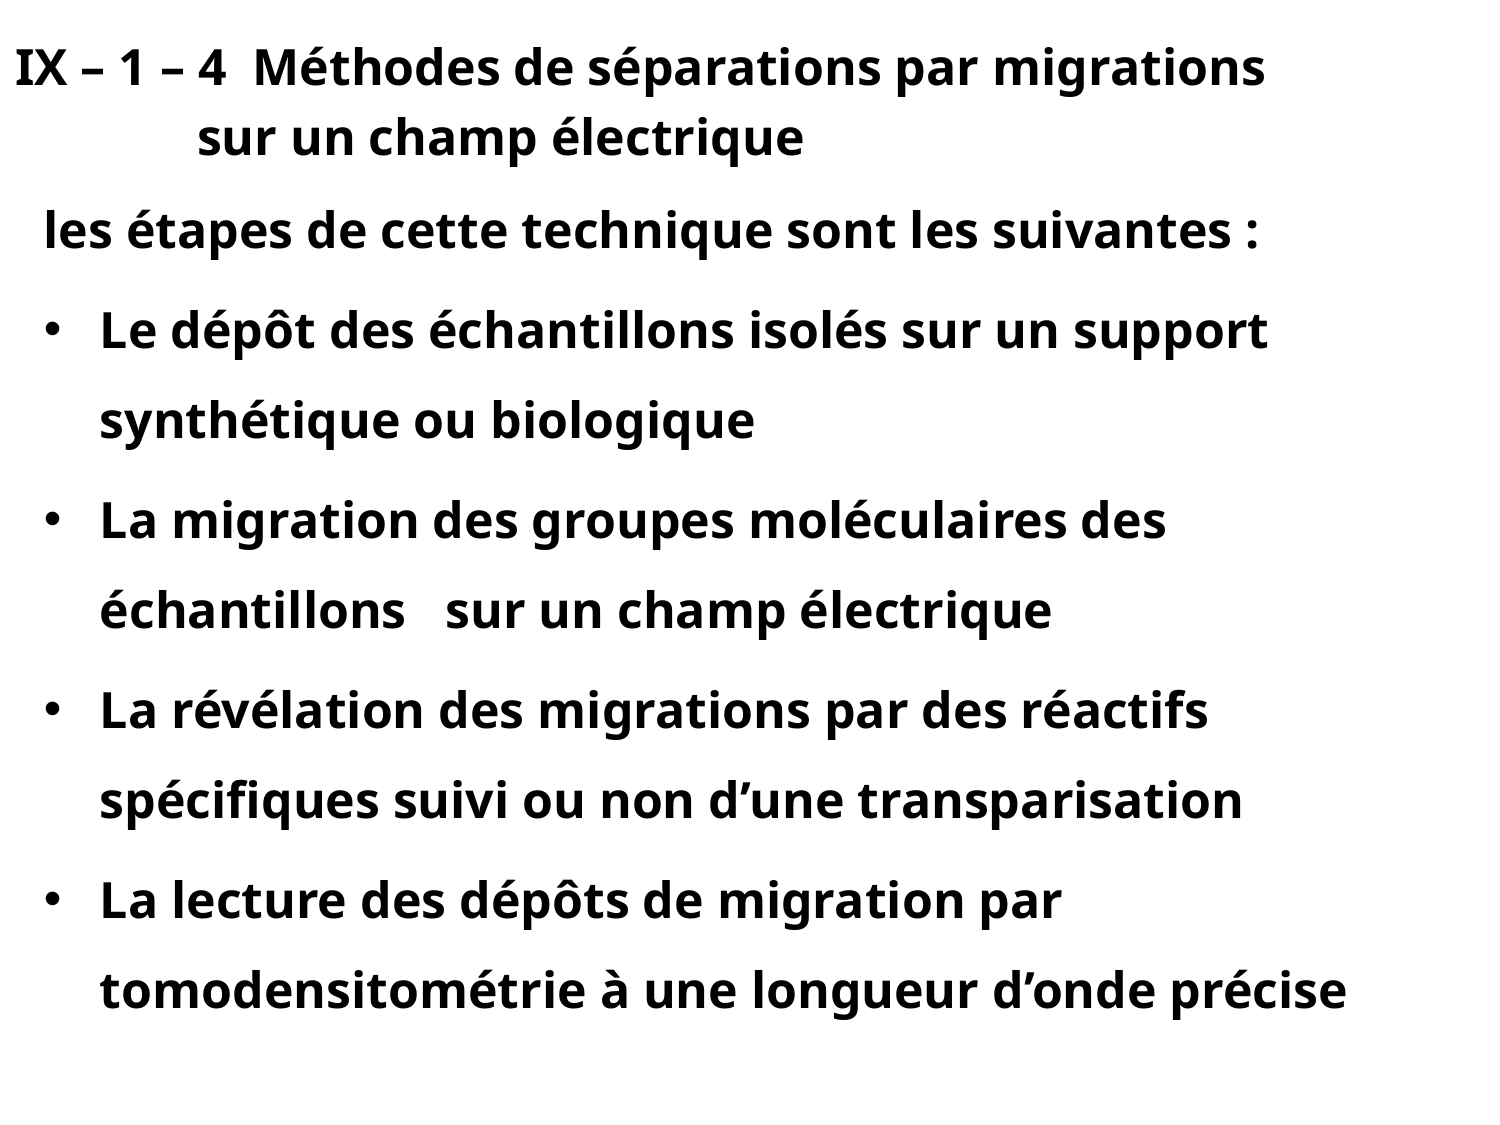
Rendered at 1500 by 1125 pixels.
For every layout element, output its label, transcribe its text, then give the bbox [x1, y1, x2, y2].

list IX – 1 – 4 Méthodes de séparations par migrations sur un champ électrique [0, 30, 1500, 173]
list les étapes de cette technique sont les suivantes : Le dépôt des échantillons isolés sur un support synthétique ou biologique La migration des groupes moléculaires des échantillons sur un champ électrique La révélation des migrations par des réactifs spécifiques suivi ou non d’une transparisation La lecture des dépôts de migration par tomodensitométrie à une longueur d’onde précise [28, 160, 1476, 1024]
